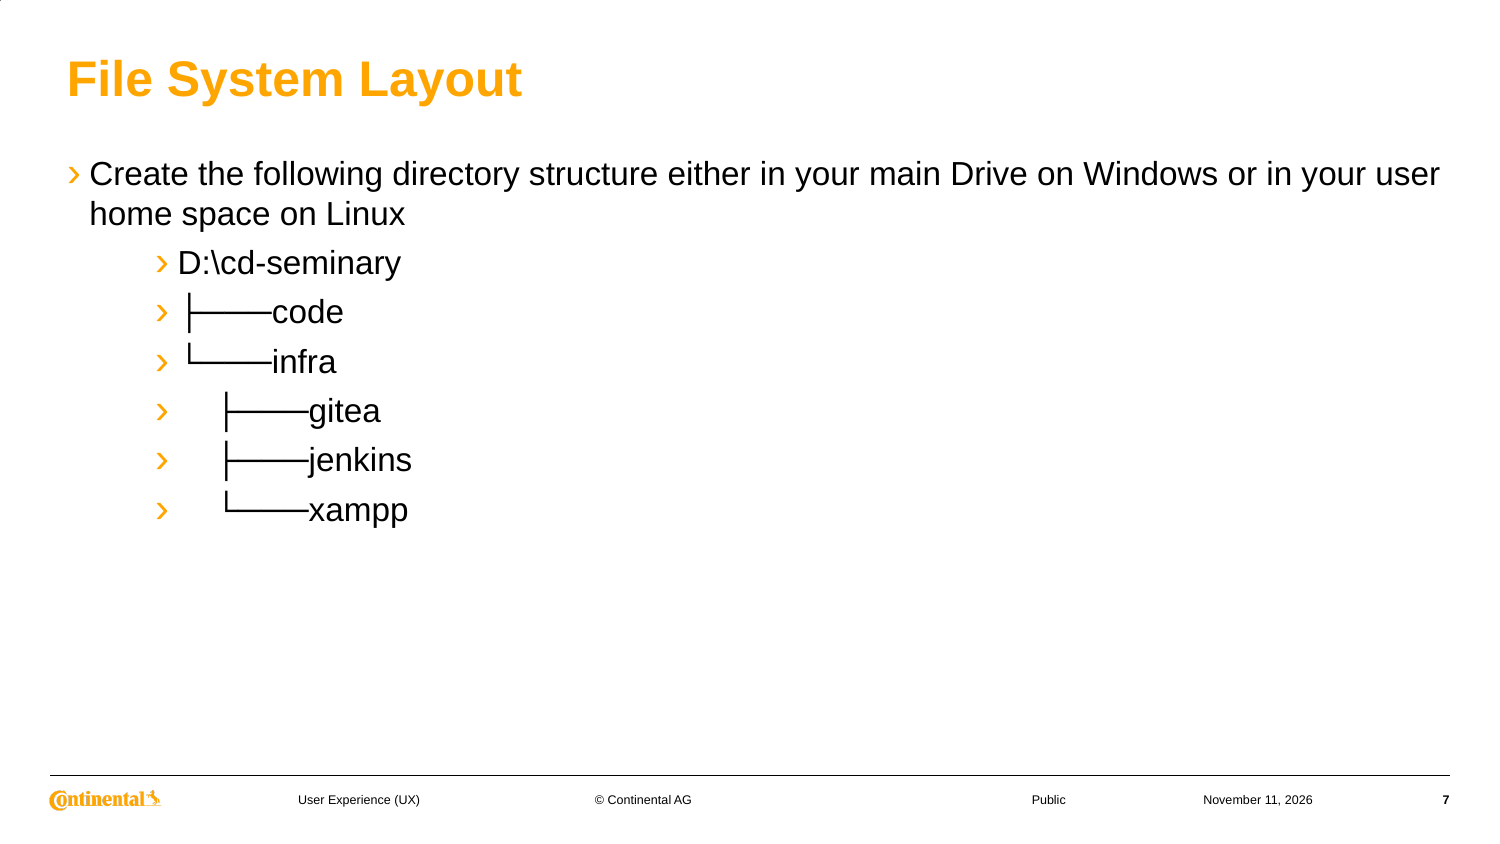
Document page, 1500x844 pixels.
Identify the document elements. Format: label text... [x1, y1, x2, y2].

footer © Continental AG [594, 790, 905, 809]
slide_number 7 [1387, 790, 1450, 809]
title File System Layout [66, 46, 1450, 162]
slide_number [1193, 790, 1313, 809]
list Create the following directory structure either in your main Drive on Windows or in your user home space on Linux D:\cd-seminary ├───code └───infra ├───gitea ├───jenkins └───xampp [67, 162, 1450, 675]
